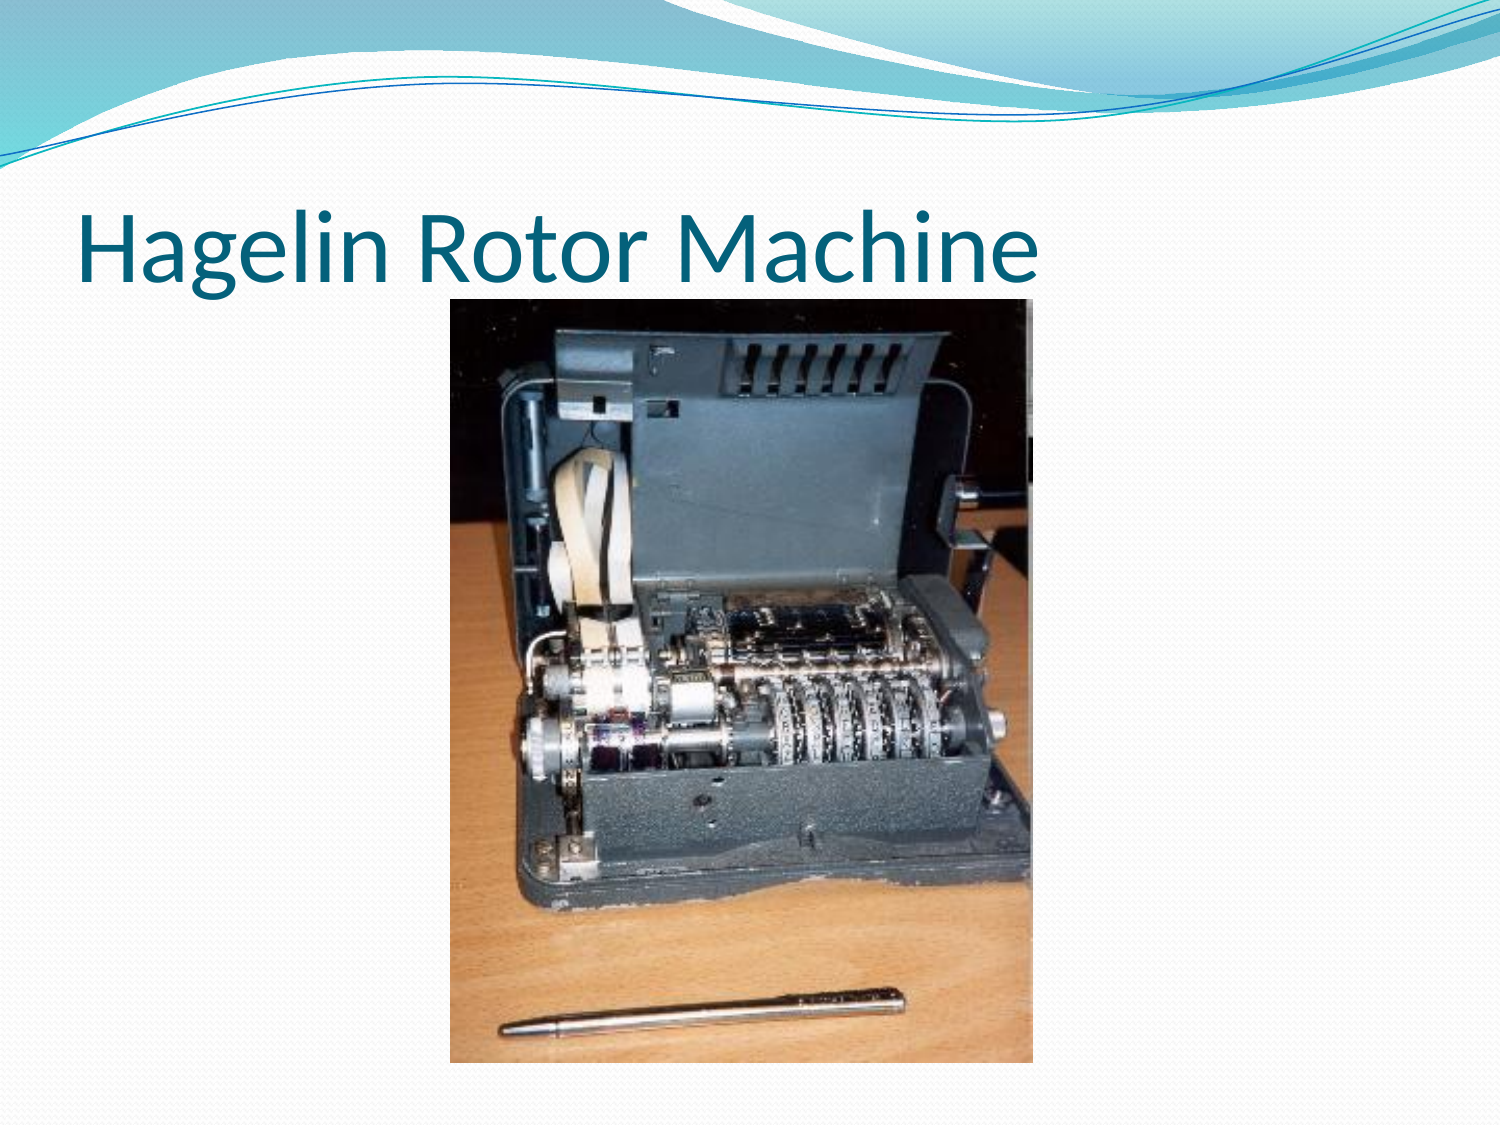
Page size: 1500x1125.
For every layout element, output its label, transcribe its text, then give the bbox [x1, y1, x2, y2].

picture [449, 299, 1034, 1063]
title Hagelin Rotor Machine [75, 115, 1425, 303]
